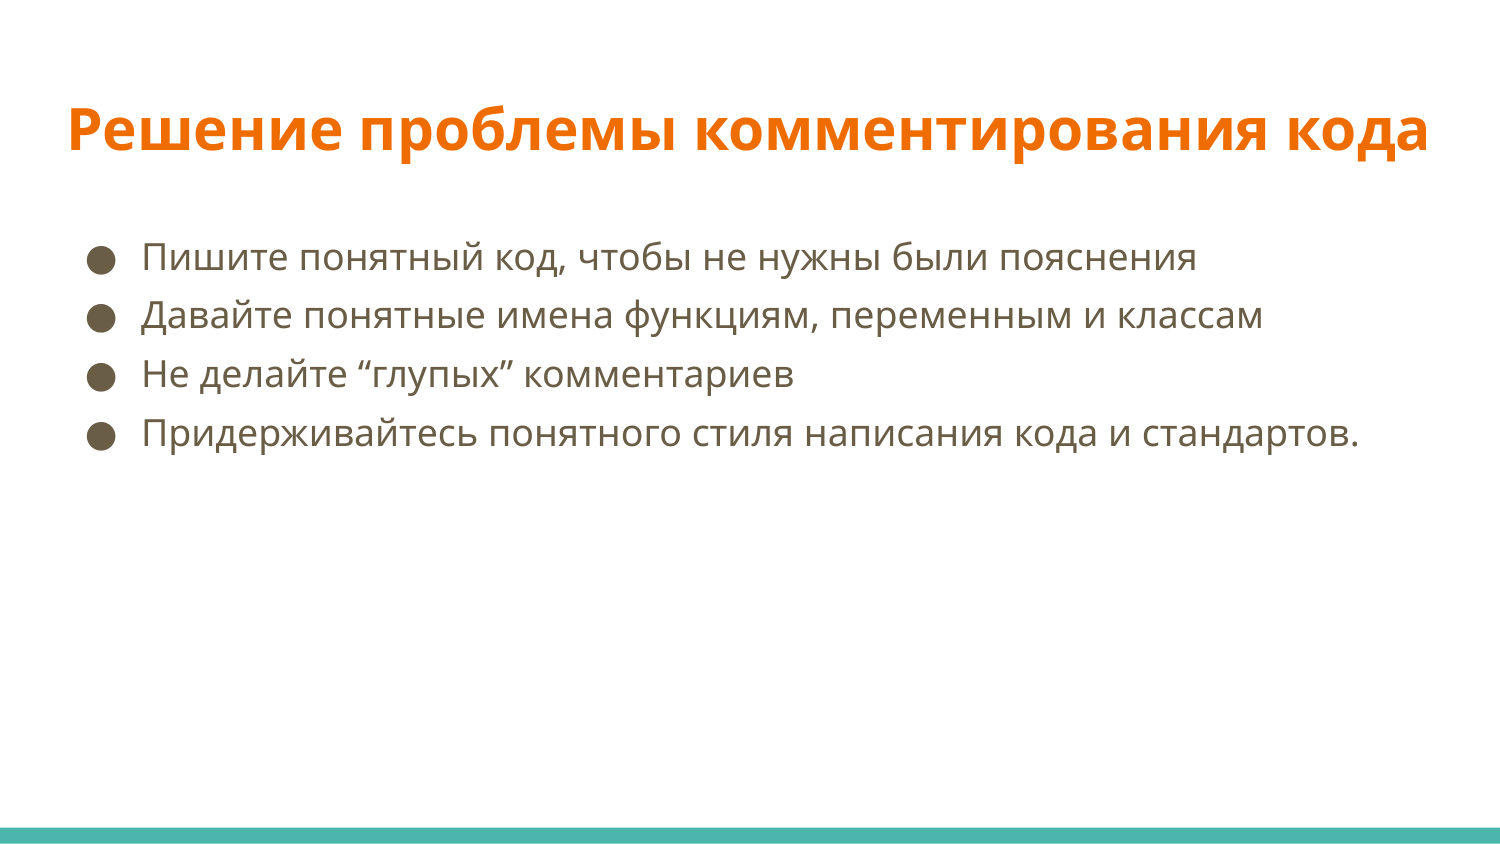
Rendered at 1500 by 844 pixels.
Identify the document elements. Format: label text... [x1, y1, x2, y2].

list Пишите понятный код, чтобы не нужны были пояснения Давайте понятные имена функциям, переменным и классам Не делайте “глупых” комментариев Придерживайтесь понятного стиля написания кода и стандартов. [51, 207, 1449, 482]
title Решение проблемы комментирования кода [51, 72, 1449, 189]
